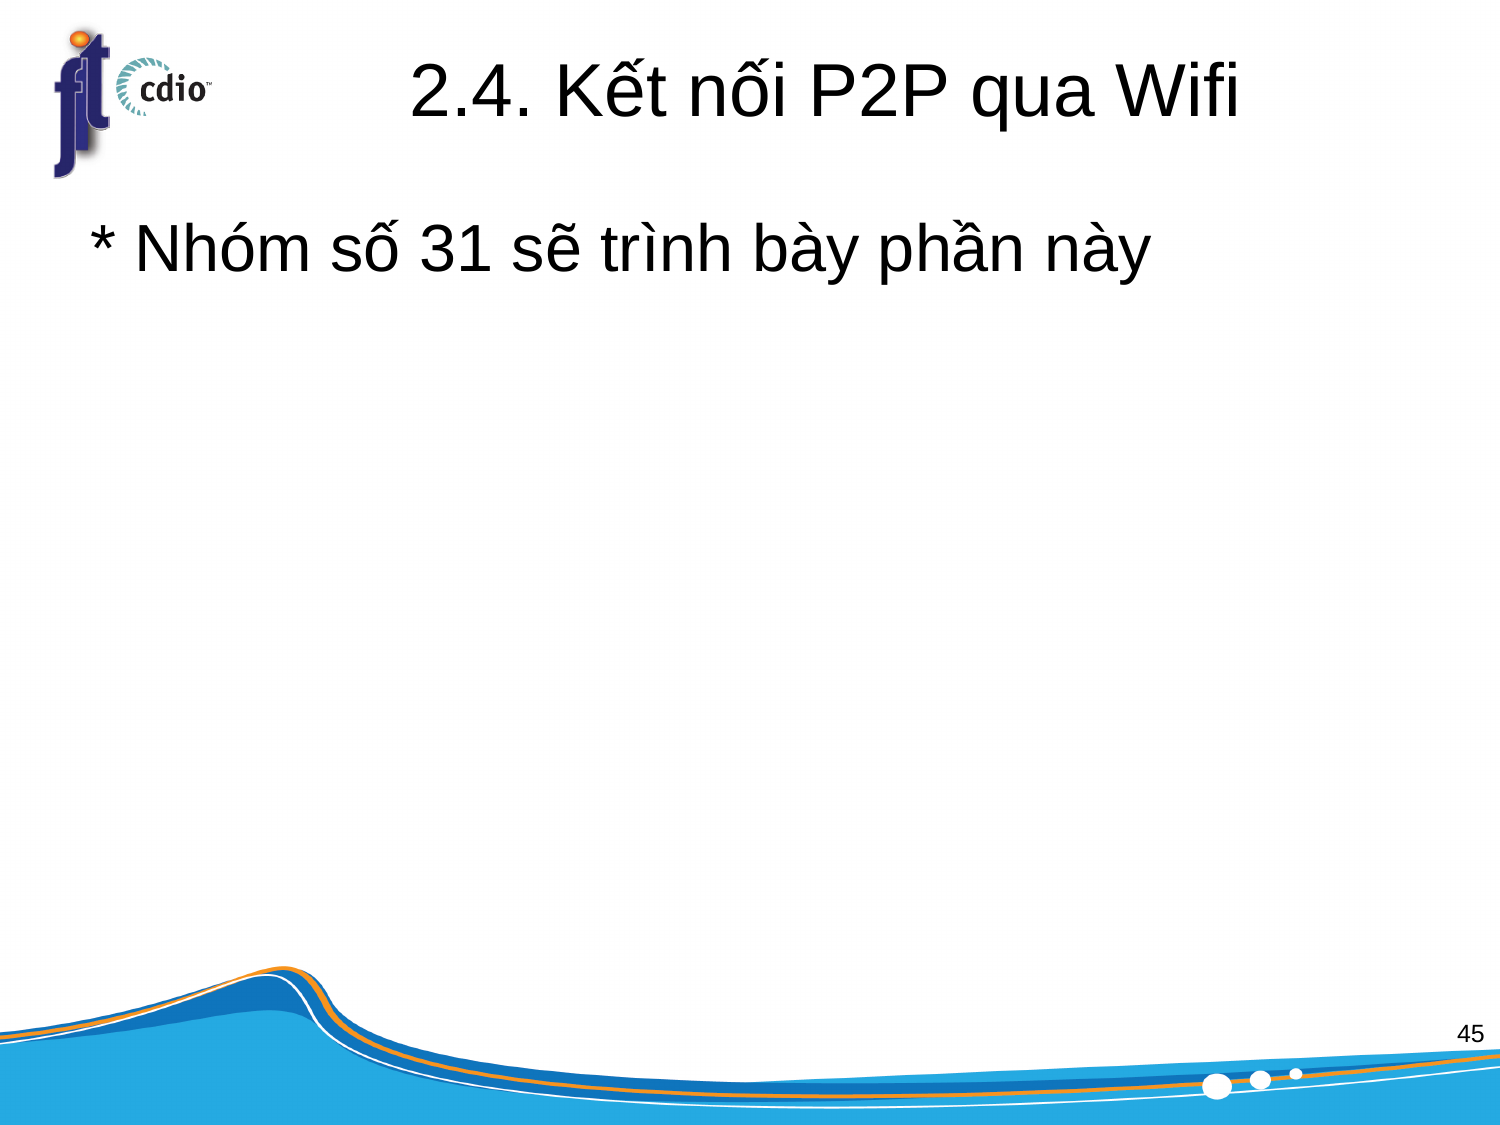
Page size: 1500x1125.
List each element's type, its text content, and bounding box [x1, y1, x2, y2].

picture [0, 0, 1500, 1125]
slide_number 45 [1149, 1002, 1500, 1063]
title 2.4. Kết nối P2P qua Wifi [226, 6, 1425, 166]
list * Nhóm số 31 sẽ trình bày phần này [75, 197, 1425, 977]
